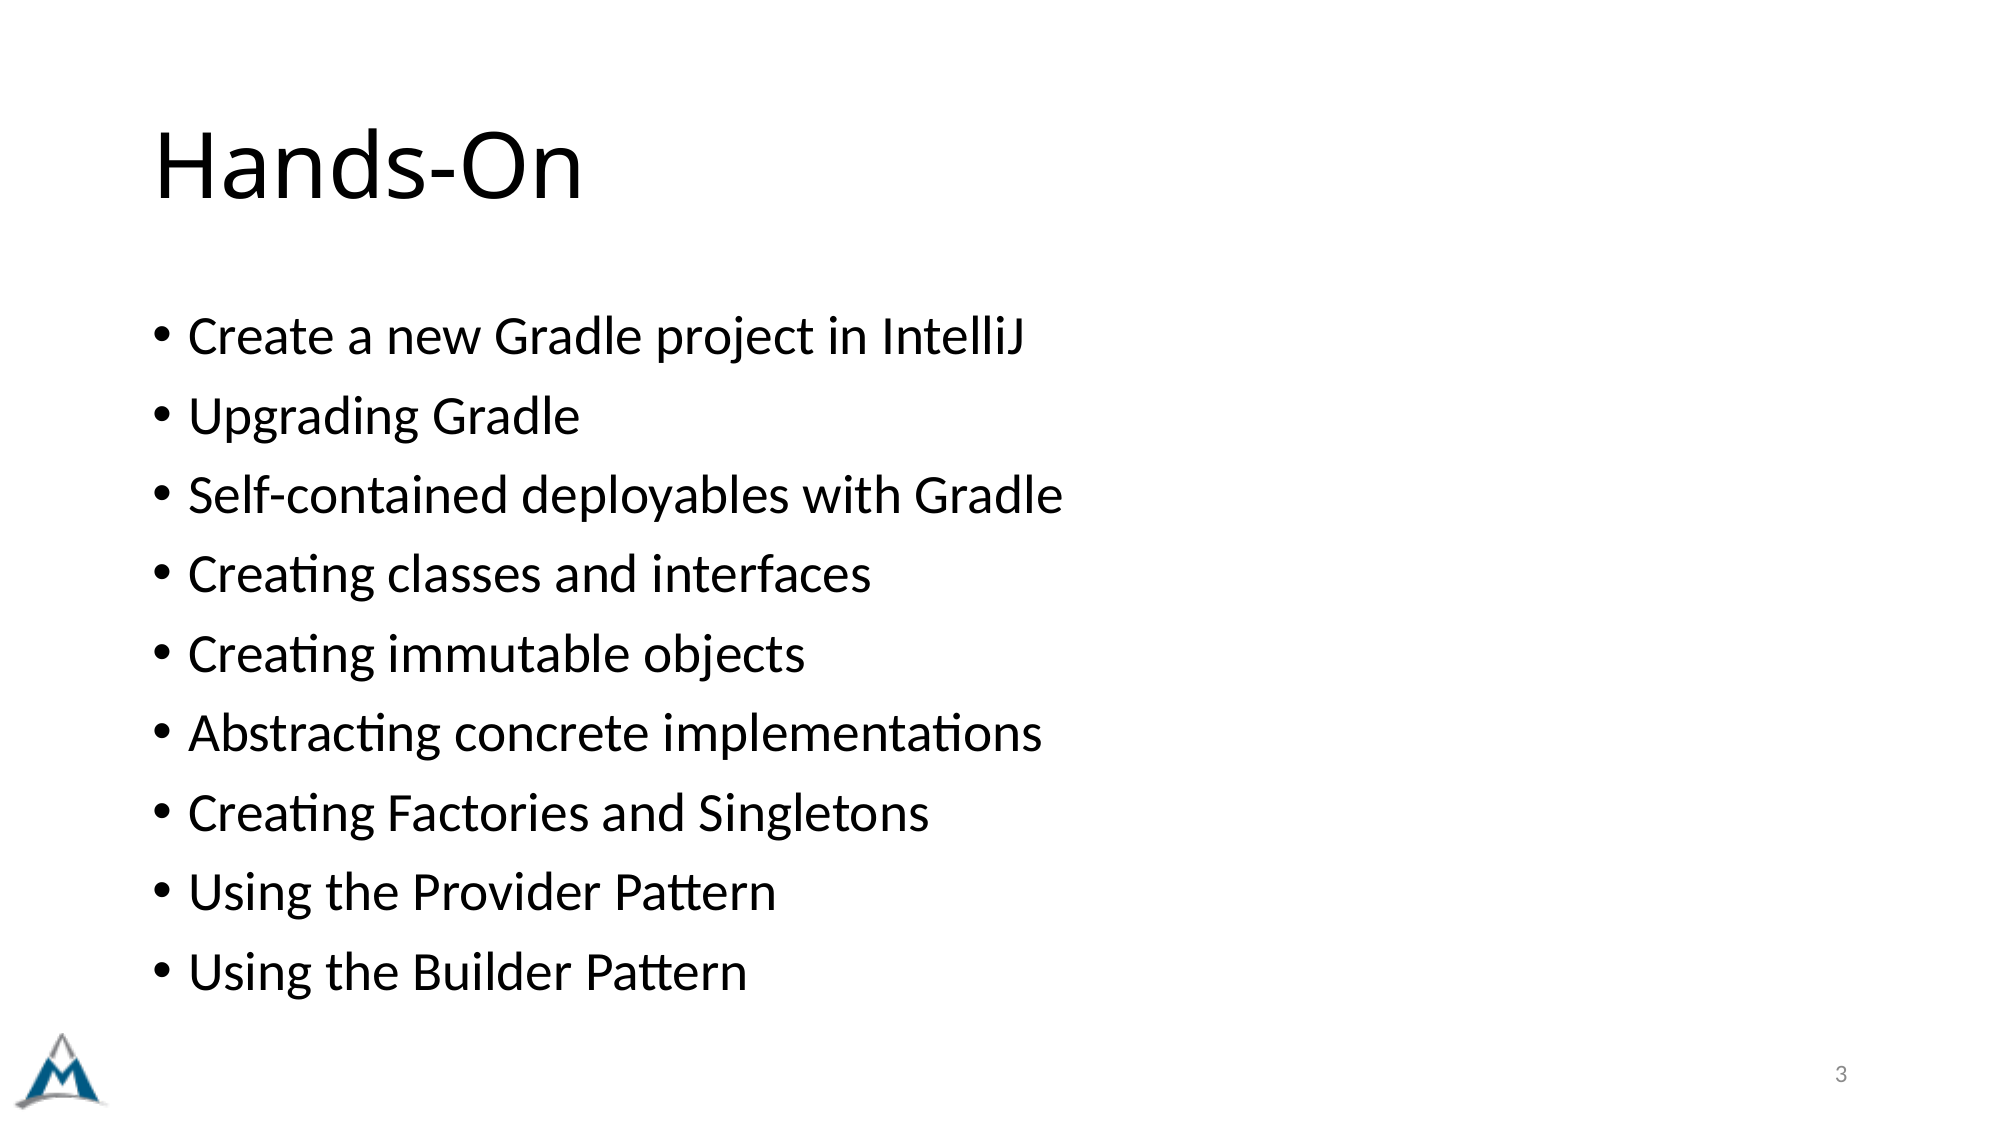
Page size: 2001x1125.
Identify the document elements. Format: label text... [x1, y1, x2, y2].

title Hands-On [137, 59, 1863, 278]
list Create a new Gradle project in IntelliJ Upgrading Gradle Self-contained deployables with Gradle Creating classes and interfaces Creating immutable objects Abstracting concrete implementations Creating Factories and Singletons Using the Provider Pattern Using the Builder Pattern [137, 299, 1863, 1014]
slide_number 3 [1412, 1042, 1863, 1103]
picture [12, 1033, 112, 1112]
